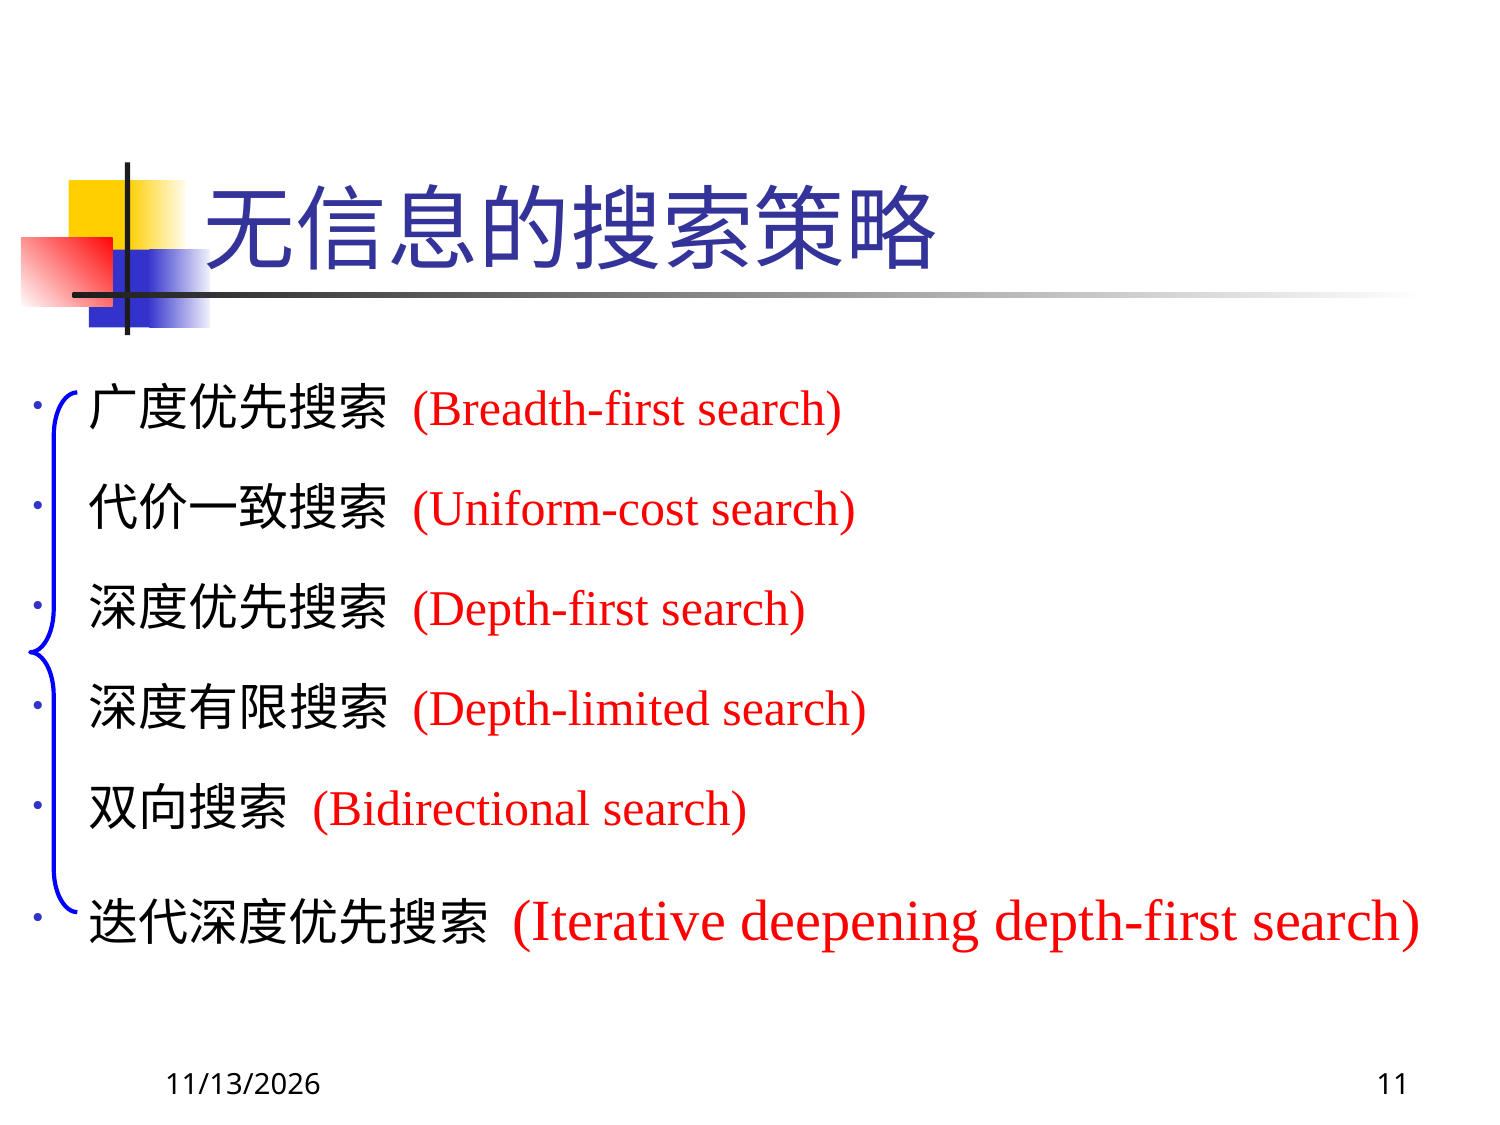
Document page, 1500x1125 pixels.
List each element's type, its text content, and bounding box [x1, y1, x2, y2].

title 无信息的搜索策略 [188, 101, 1468, 289]
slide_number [149, 1037, 463, 1113]
text_box [30, 392, 78, 913]
slide_number 11 [1112, 1037, 1426, 1113]
list 广度优先搜索 (Breadth-first search) 代价一致搜索 (Uniform-cost search) 深度优先搜索 (Depth-first search) 深度有限搜索 (Depth-limited search) 双向搜索 (Bidirectional search) 迭代深度优先搜索 (Iterative deepening depth-first search) [17, 338, 1451, 991]
